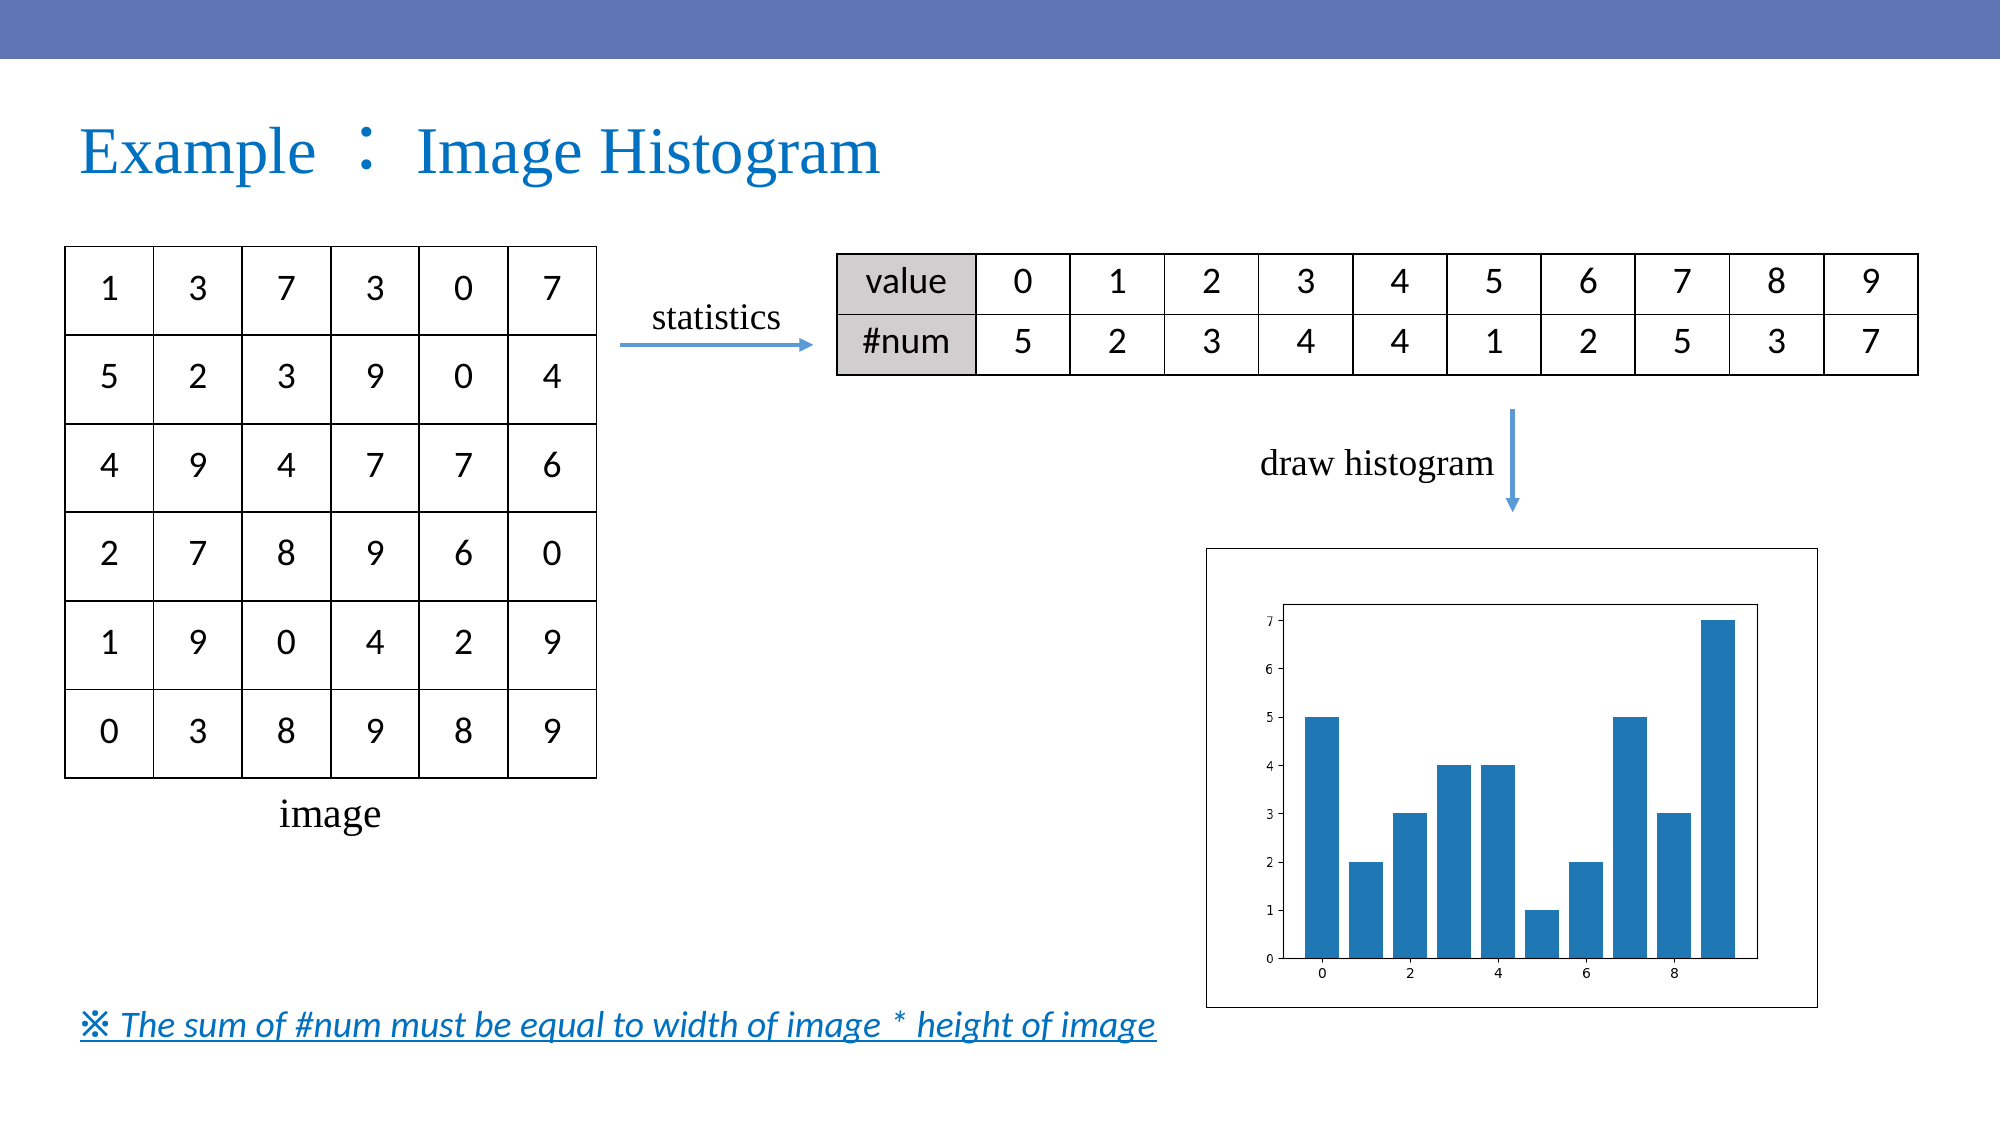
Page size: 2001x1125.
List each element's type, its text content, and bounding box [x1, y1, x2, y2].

table_header 7 [509, 247, 596, 334]
table_header value [838, 255, 975, 314]
text_box Example：Image Histogram [65, 99, 915, 195]
table_cell 2 [1071, 315, 1164, 374]
table_header 0 [420, 247, 507, 334]
table_cell 5 [977, 315, 1069, 374]
table_cell 7 [154, 513, 241, 600]
table_cell 3 [154, 690, 241, 777]
table_header 1 [1071, 255, 1164, 314]
table_cell 8 [243, 690, 330, 777]
table_header 7 [1636, 255, 1729, 314]
table_cell #num [838, 315, 975, 374]
table_header 5 [1448, 255, 1540, 314]
table_cell 2 [66, 513, 153, 600]
table_cell 9 [154, 425, 241, 511]
table_header 3 [154, 247, 241, 334]
table_header 8 [1730, 255, 1823, 314]
table_cell 0 [66, 690, 153, 777]
table_cell 0 [243, 602, 330, 689]
table_cell 3 [1165, 315, 1258, 374]
table_cell 3 [1730, 315, 1823, 374]
table_cell 2 [420, 602, 507, 689]
table_cell 8 [243, 513, 330, 600]
table_cell 7 [420, 425, 507, 511]
table_cell 8 [420, 690, 507, 777]
table_cell 9 [332, 513, 418, 600]
table_cell 5 [1636, 315, 1729, 374]
table_cell 9 [332, 690, 418, 777]
table_header 6 [1542, 255, 1634, 314]
table_cell 9 [154, 602, 241, 689]
table_cell 4 [66, 425, 153, 511]
table_cell 2 [1542, 315, 1634, 374]
table_cell 3 [243, 336, 330, 423]
table_cell 4 [332, 602, 418, 689]
table_cell 2 [154, 336, 241, 423]
table_cell 6 [420, 513, 507, 600]
table_header 2 [1165, 255, 1258, 314]
table_header 3 [332, 247, 418, 334]
text_box ※ The sum of #num must be equal to width of image * height of image [65, 992, 1420, 1053]
table_cell 4 [1259, 315, 1352, 374]
table_cell 6 [509, 425, 596, 511]
table_header 1 [66, 247, 153, 334]
text_box draw histogram [1245, 430, 1510, 491]
table_cell 9 [509, 602, 596, 689]
table_cell 7 [332, 425, 418, 511]
table_cell 0 [509, 513, 596, 600]
table_cell 4 [509, 336, 596, 423]
picture [1206, 548, 1818, 1008]
table_cell 9 [332, 336, 418, 423]
text_box statistics [637, 284, 797, 344]
table_cell 9 [509, 690, 596, 777]
table_cell 1 [1448, 315, 1540, 374]
table_header 0 [977, 255, 1069, 314]
table_cell 4 [243, 425, 330, 511]
table_cell 5 [66, 336, 153, 423]
table_cell 7 [1825, 315, 1917, 374]
table_header 3 [1259, 255, 1352, 314]
table_cell 0 [420, 336, 507, 423]
table_header 4 [1354, 255, 1446, 314]
table_header 7 [243, 247, 330, 334]
table_header 9 [1825, 255, 1917, 314]
table_cell 1 [66, 602, 153, 689]
text_box image [249, 777, 413, 843]
table_cell 4 [1354, 315, 1446, 374]
